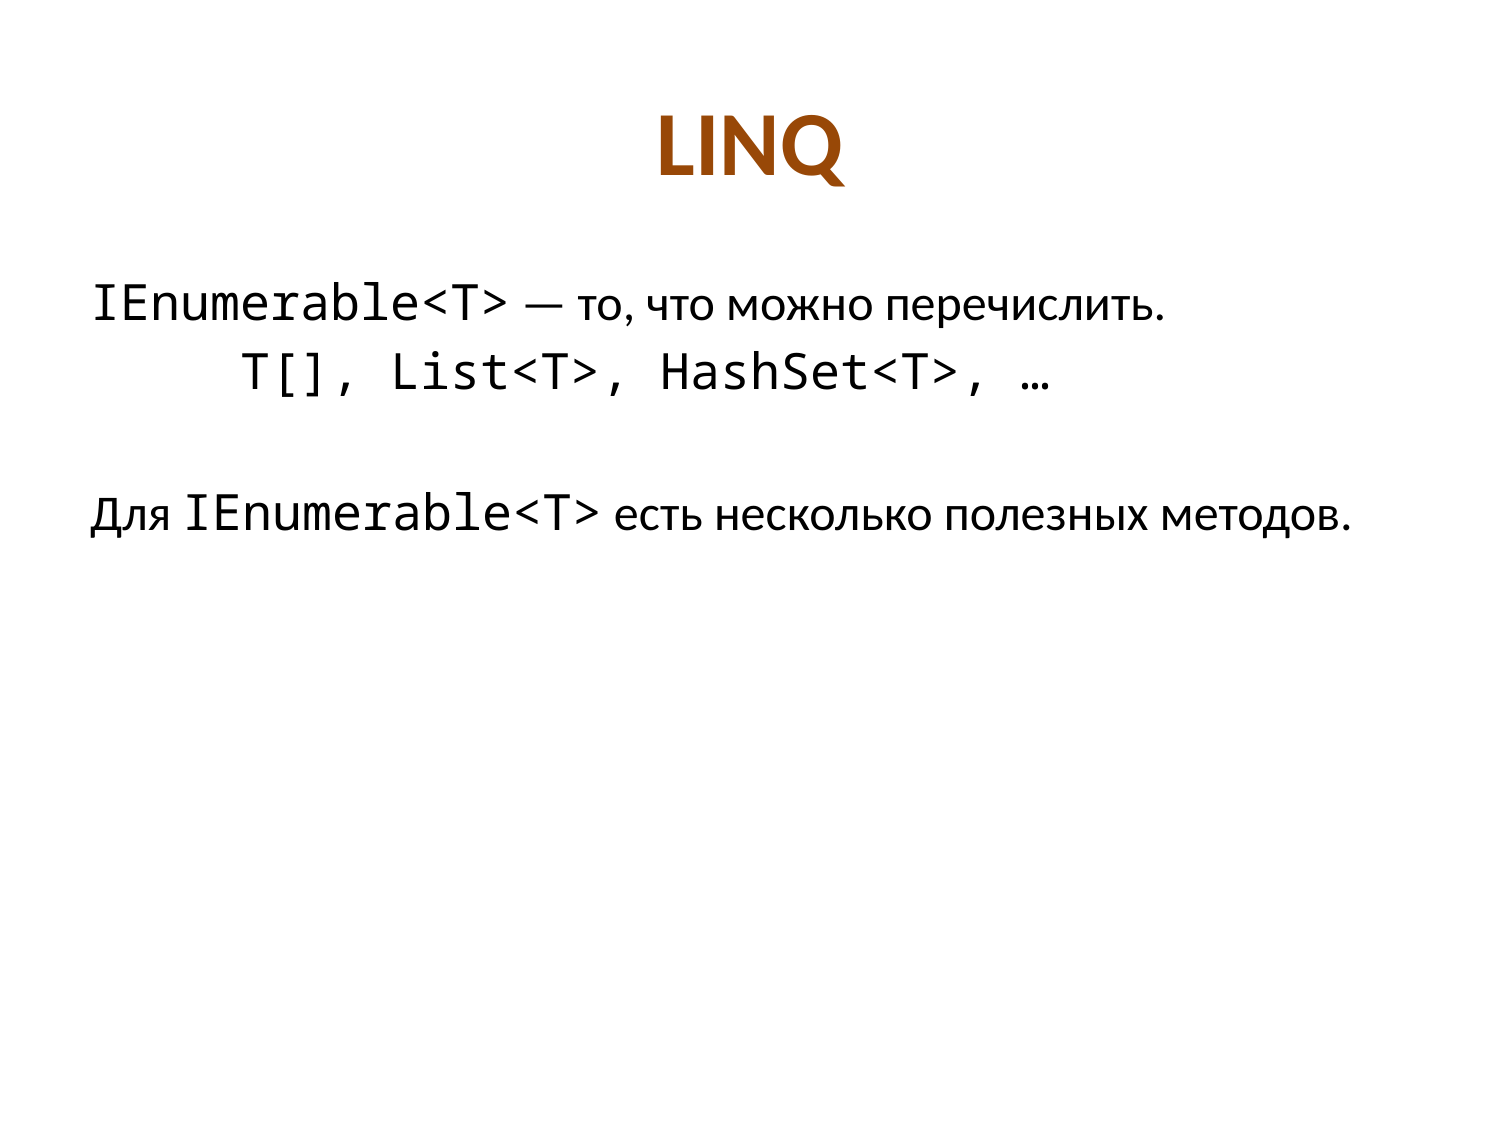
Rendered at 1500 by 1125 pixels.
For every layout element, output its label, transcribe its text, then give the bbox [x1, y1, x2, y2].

list IEnumerable<T> — то, что можно перечислить. T[], List<T>, HashSet<T>, … Для IEnumerable<T> есть несколько полезных методов. [75, 262, 1425, 1005]
title LINQ [75, 45, 1425, 233]
